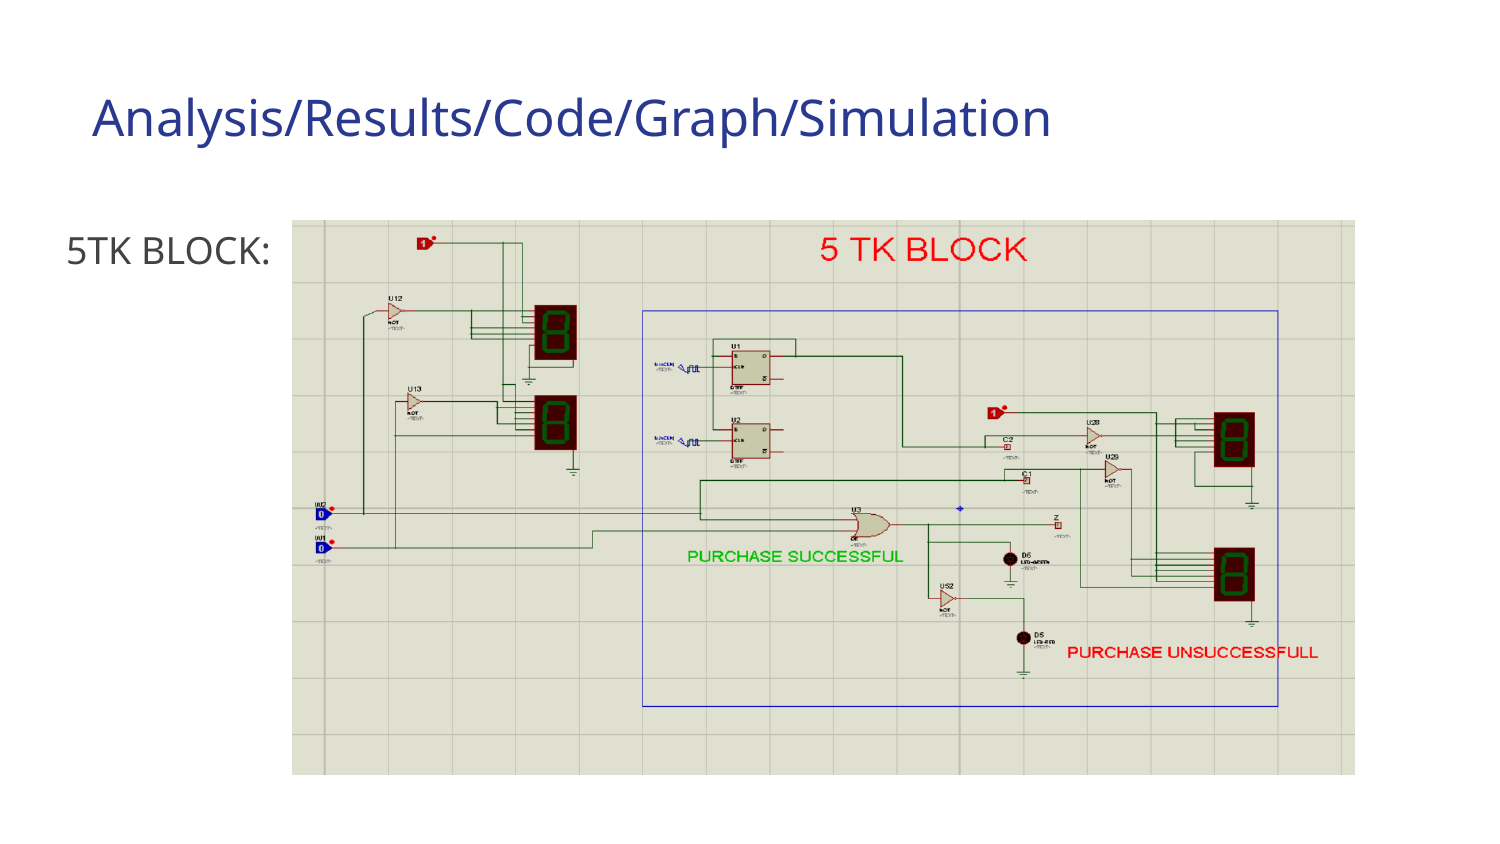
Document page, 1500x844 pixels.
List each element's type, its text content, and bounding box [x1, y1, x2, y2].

picture [292, 220, 1355, 776]
title Analysis/Results/Code/Graph/Simulation [51, 67, 1449, 167]
list 5TK BLOCK: [51, 201, 1449, 750]
